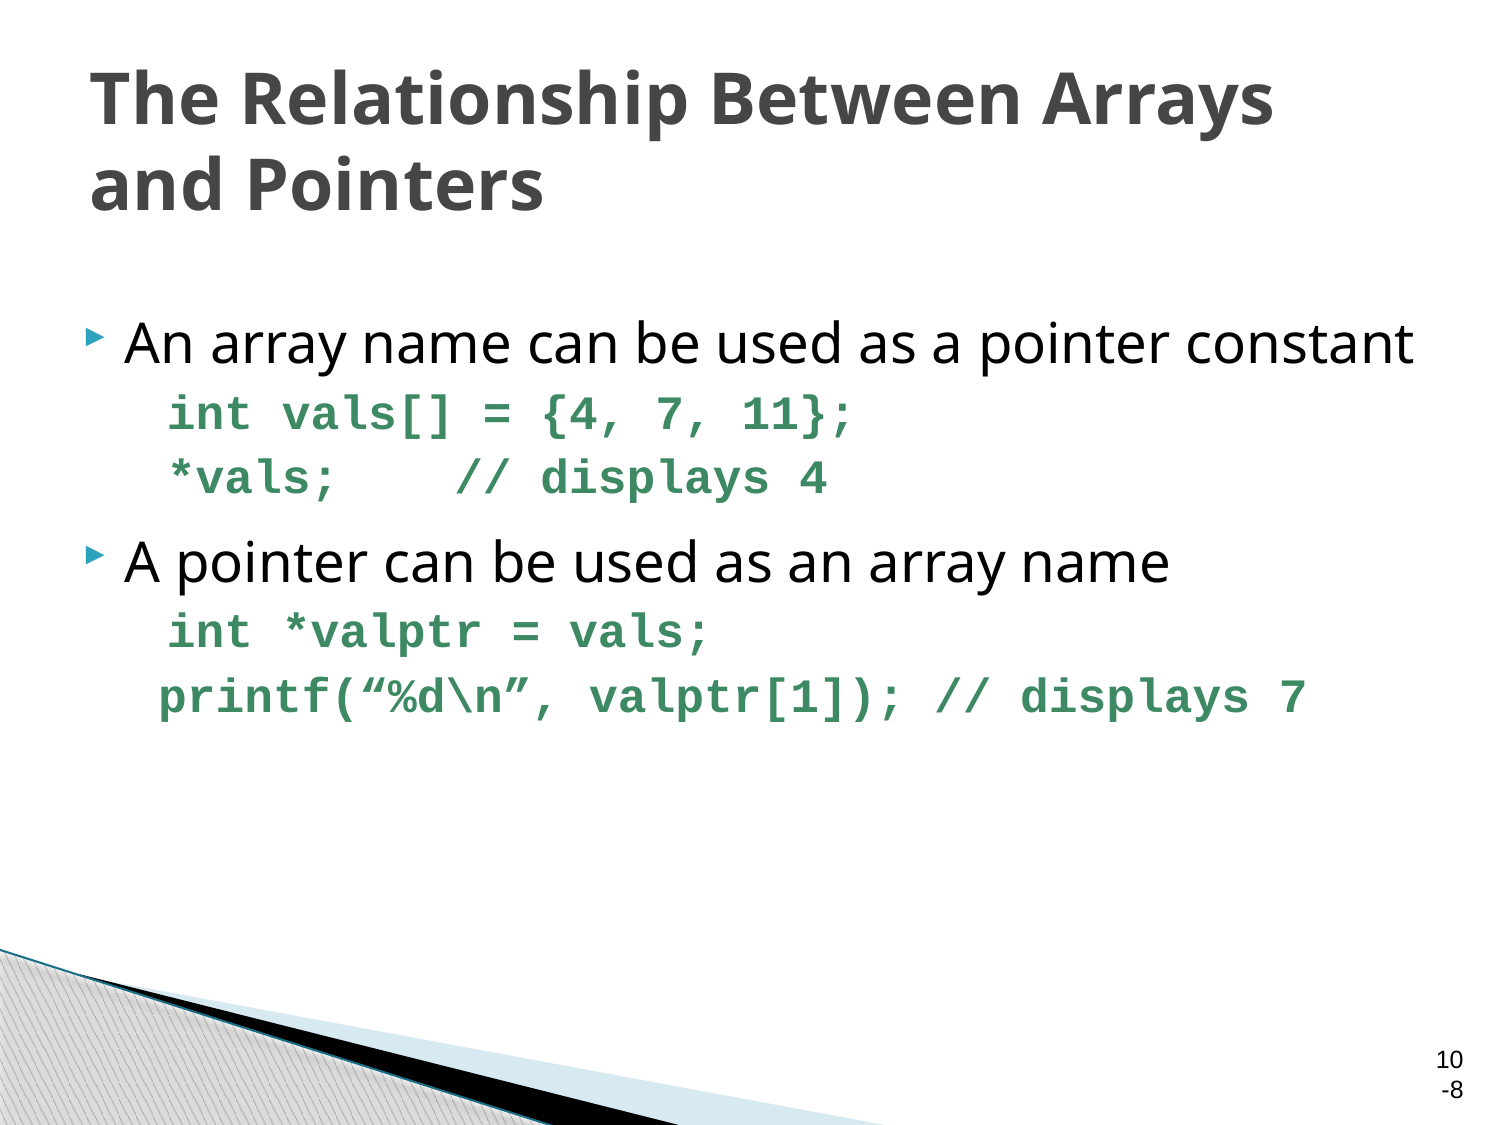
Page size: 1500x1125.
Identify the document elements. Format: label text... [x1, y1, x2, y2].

slide_number 10-8 [1418, 1051, 1479, 1112]
title The Relationship Between Arrays and Pointers [75, 45, 1425, 233]
list An array name can be used as a pointer constant int vals[] = {4, 7, 11}; *vals; // displays 4 A pointer can be used as an array name int *valptr = vals; printf(“%d\n”, valptr[1]); // displays 7 [50, 299, 1475, 950]
